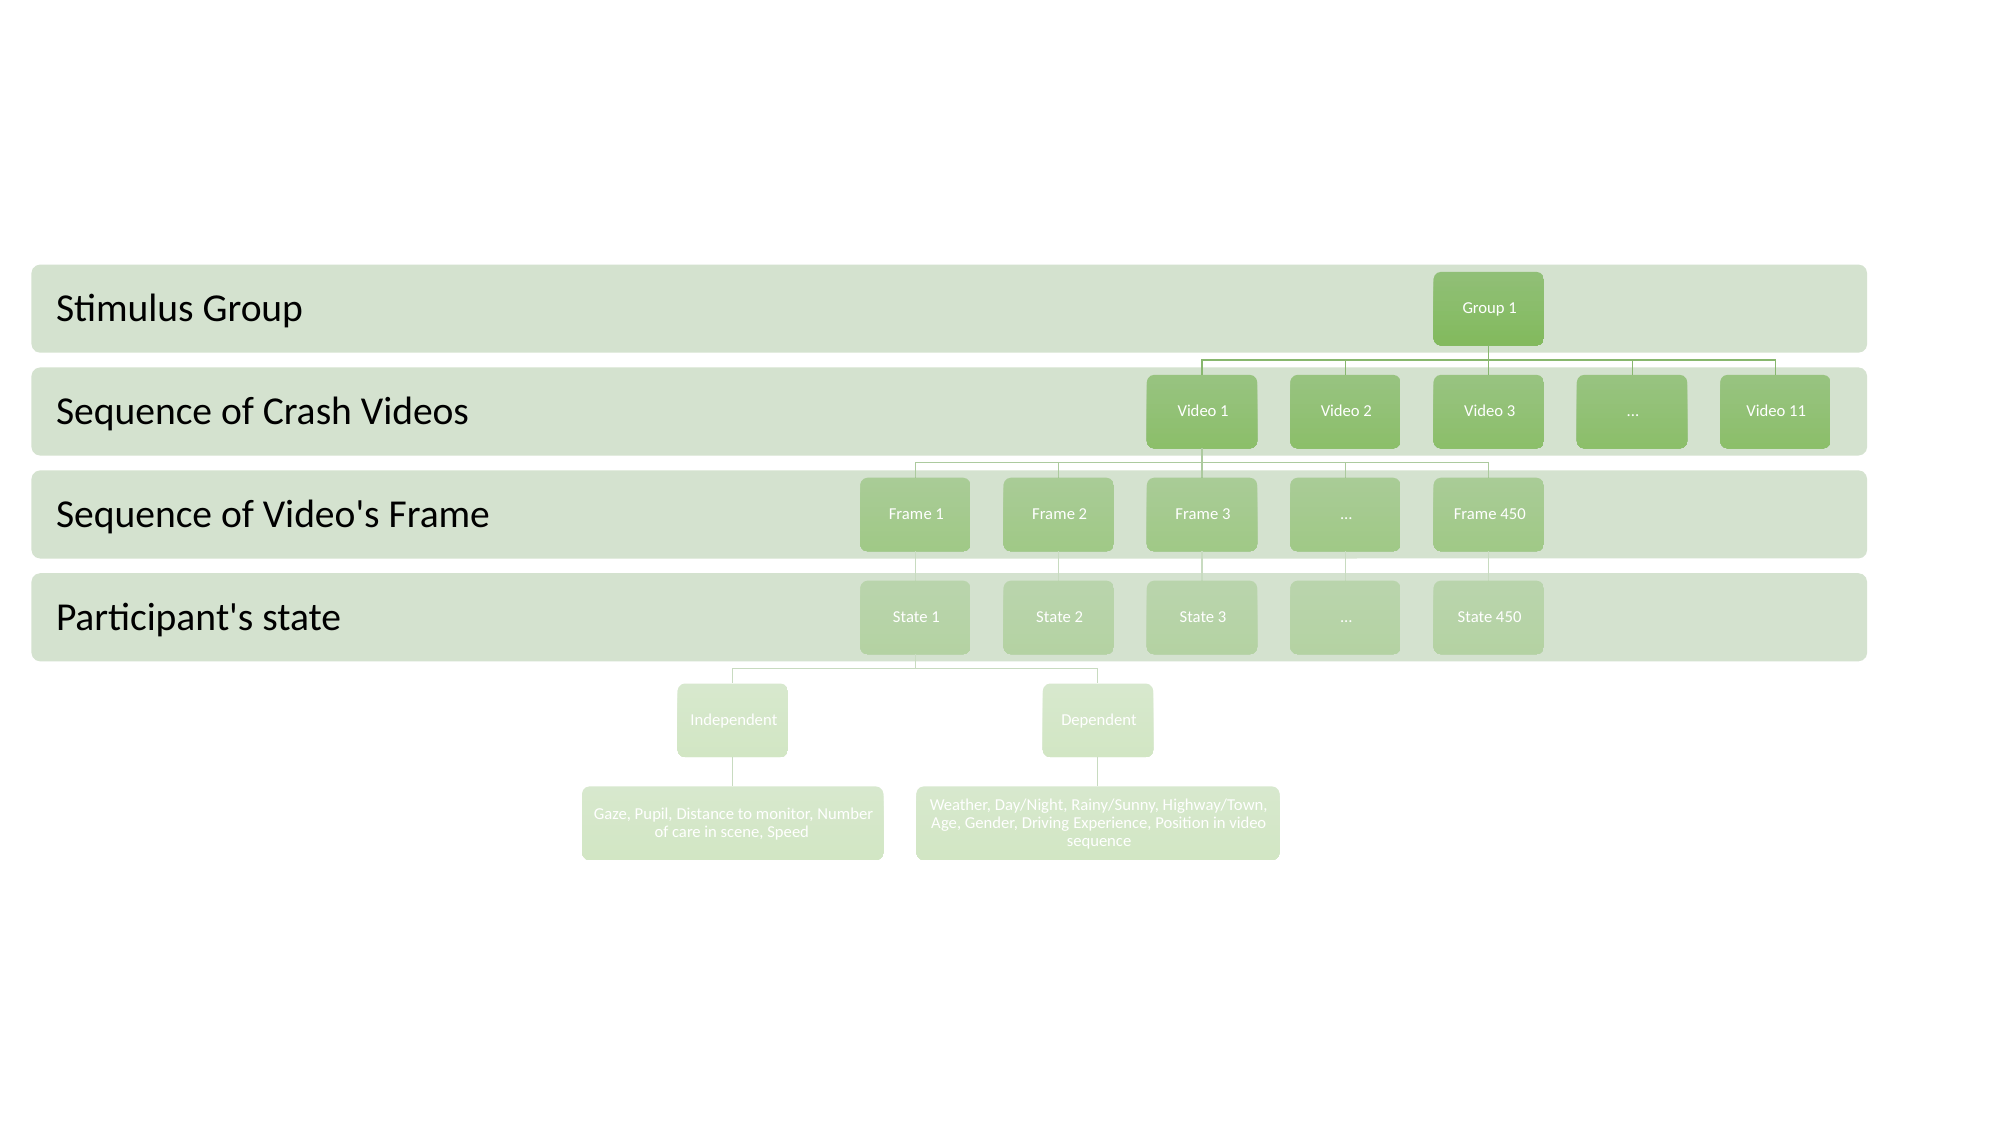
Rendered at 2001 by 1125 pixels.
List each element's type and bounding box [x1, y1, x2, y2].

list [31, 105, 1868, 1019]
